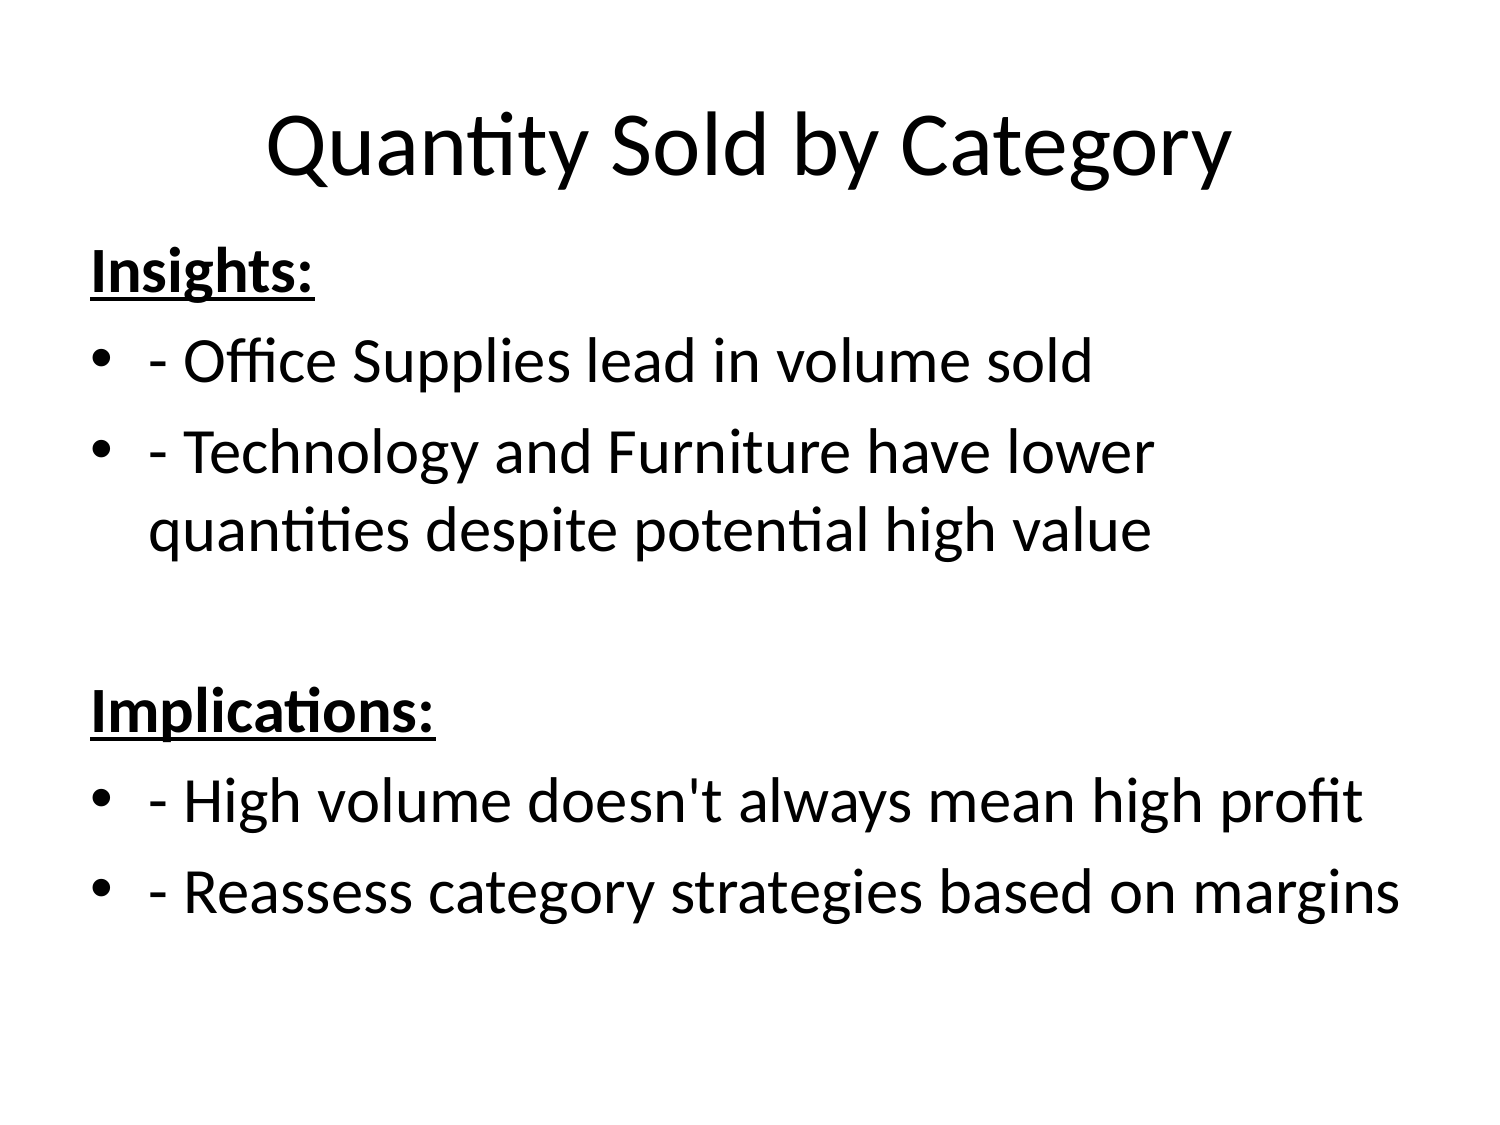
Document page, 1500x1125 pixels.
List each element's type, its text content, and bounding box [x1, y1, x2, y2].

title Quantity Sold by Category [75, 45, 1425, 220]
list Insights: - Office Supplies lead in volume sold - Technology and Furniture have lower quantities despite potential high value Implications: - High volume doesn't always mean high profit - Reassess category strategies based on margins [75, 220, 1425, 963]
